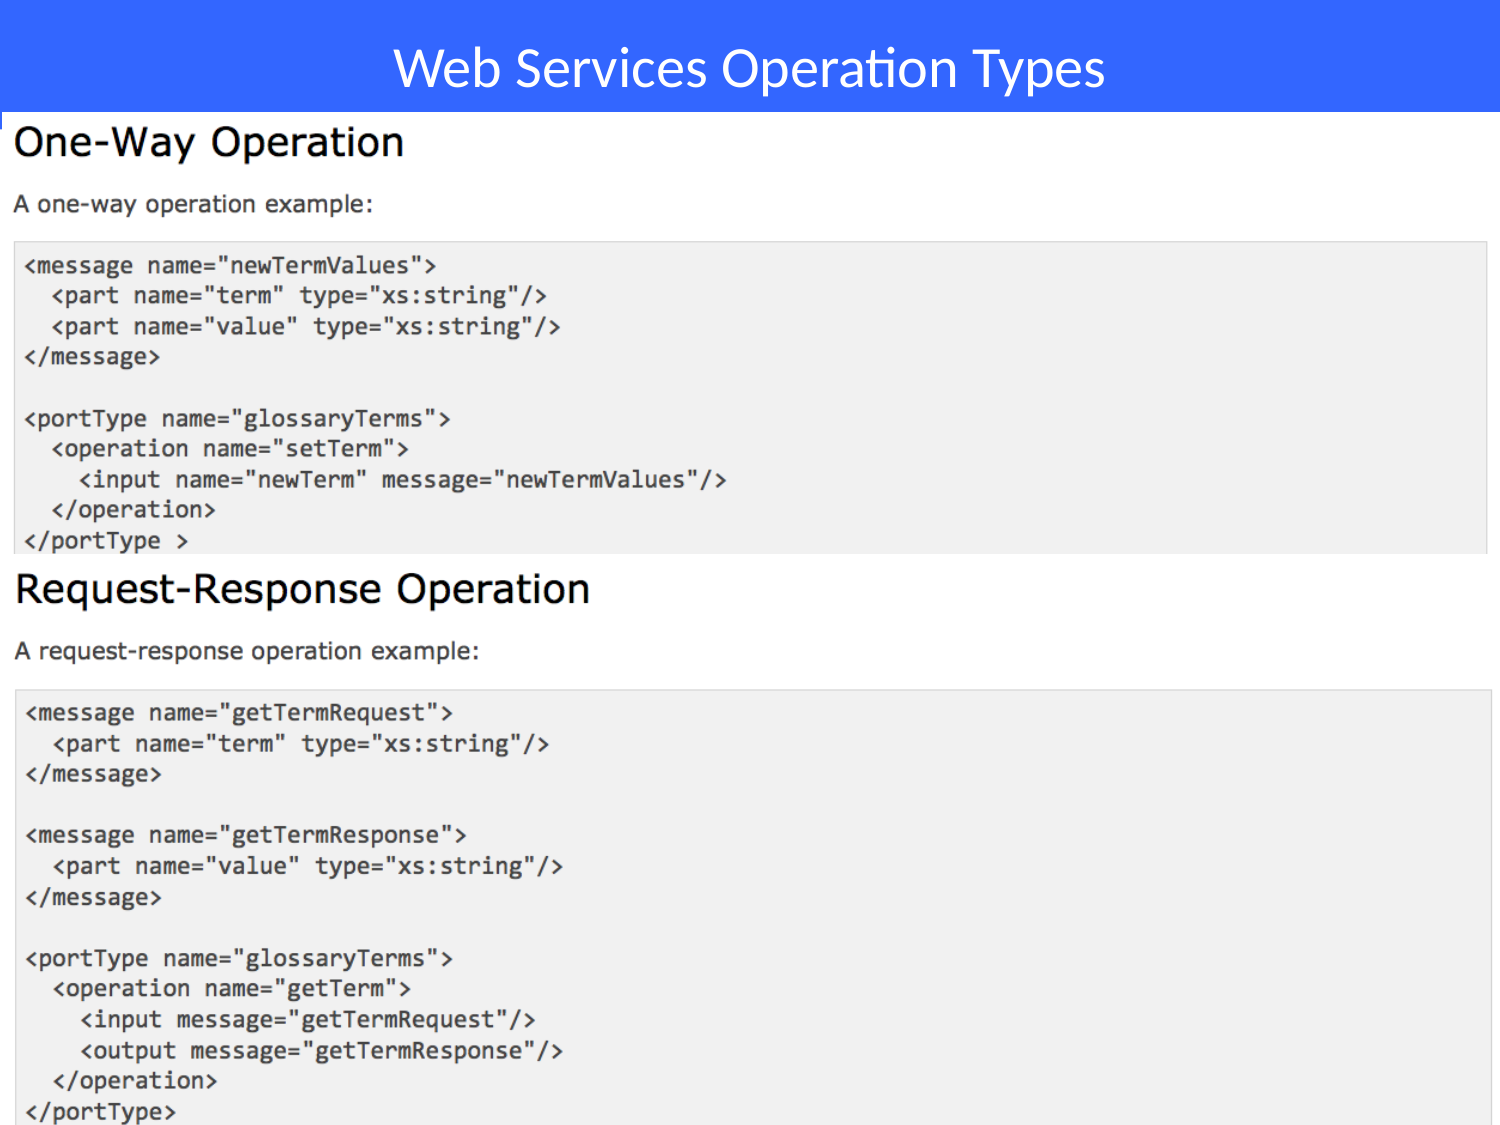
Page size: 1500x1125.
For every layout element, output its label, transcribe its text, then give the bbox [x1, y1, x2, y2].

title Web Services Operation Types [0, 0, 1500, 111]
picture [1, 111, 1500, 1125]
